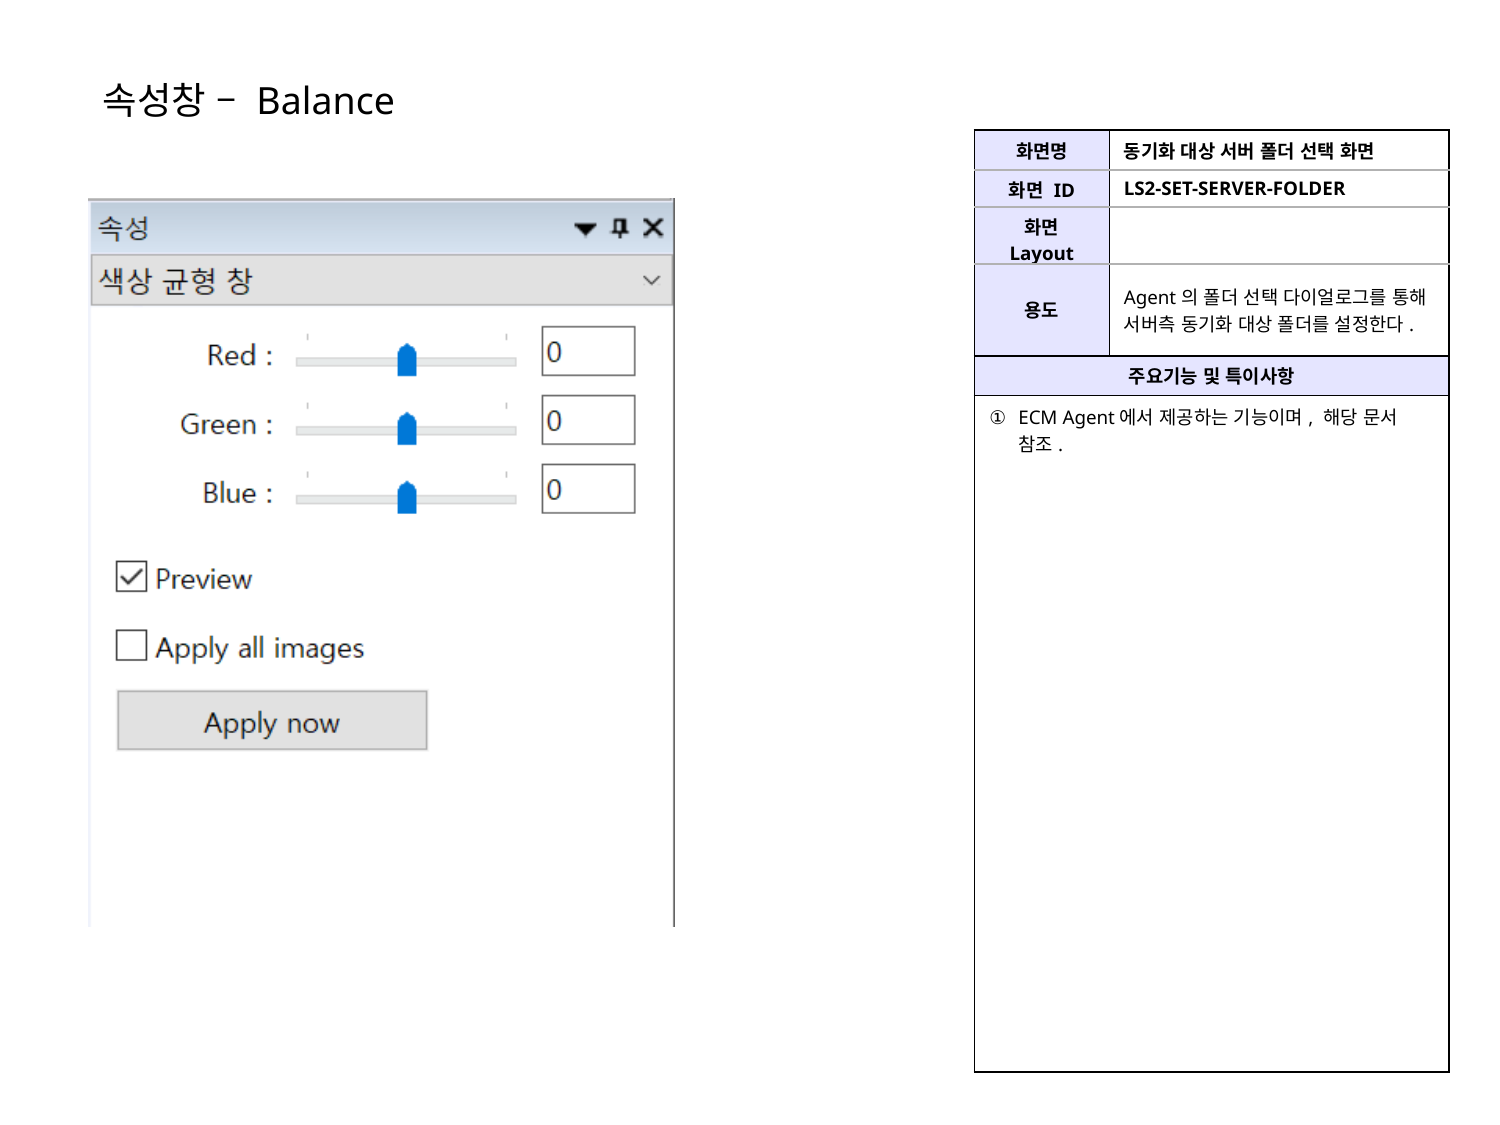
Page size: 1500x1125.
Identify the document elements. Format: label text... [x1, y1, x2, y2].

table_cell 화면 ID [975, 171, 1109, 206]
picture [88, 198, 675, 927]
table_header 화면명 [975, 131, 1109, 169]
text_box 속성창 – Balance [87, 69, 410, 130]
table_cell 용도 [975, 265, 1109, 355]
table_header 동기화 대상 서버 폴더 선택 화면 [1110, 131, 1448, 169]
table_cell ECM Agent에서 제공하는 기능이며, 해당 문서 참조. [975, 396, 1448, 1071]
table_cell 화면 Layout [975, 208, 1109, 263]
table_cell Agent의 폴더 선택 다이얼로그를 통해 서버측 동기화 대상 폴더를 설정한다. [1110, 265, 1448, 355]
table_cell LS2-SET-SERVER-FOLDER [1110, 171, 1448, 206]
table_cell [1110, 208, 1448, 263]
table_cell 주요기능 및 특이사항 [975, 357, 1448, 395]
